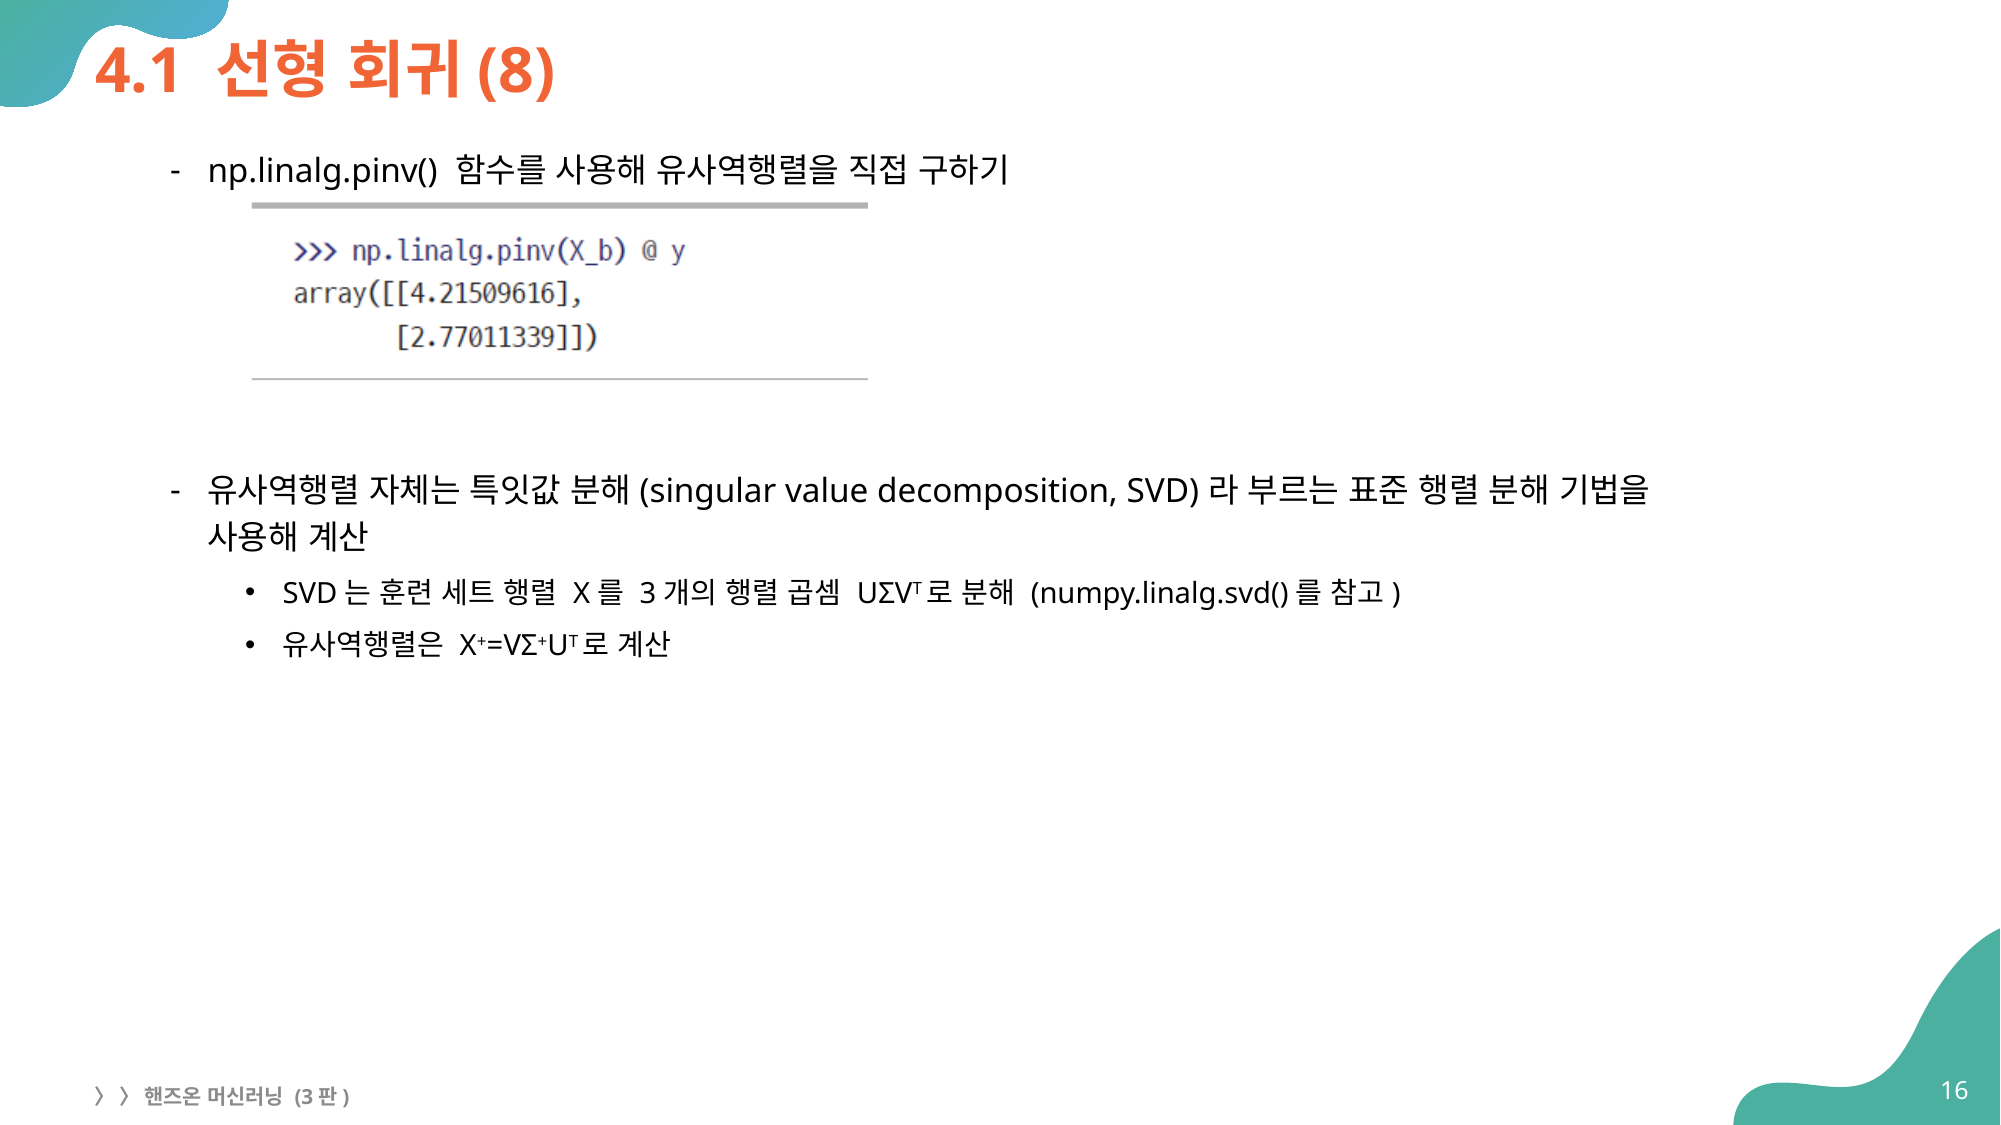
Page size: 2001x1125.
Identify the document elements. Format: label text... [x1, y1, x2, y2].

list np.linalg.pinv() 함수를 사용해 유사역행렬을 직접 구하기 유사역행렬 자체는 특잇값 분해(singular value decomposition, SVD)라 부르는 표준 행렬 분해 기법을 사용해 계산 SVD는 훈련 세트 행렬 X를 3개의 행렬 곱셈 UΣVT로 분해 (numpy.linalg.svd()를 참고) 유사역행렬은 X+=VΣ+UT로 계산 [79, 133, 1892, 996]
picture [249, 198, 868, 388]
slide_number 16 [1917, 1061, 1984, 1122]
footer 〉 〉 핸즈온 머신러닝 (3판) [79, 1078, 755, 1114]
title 4.1 선형 회귀(8) [79, 17, 1931, 128]
